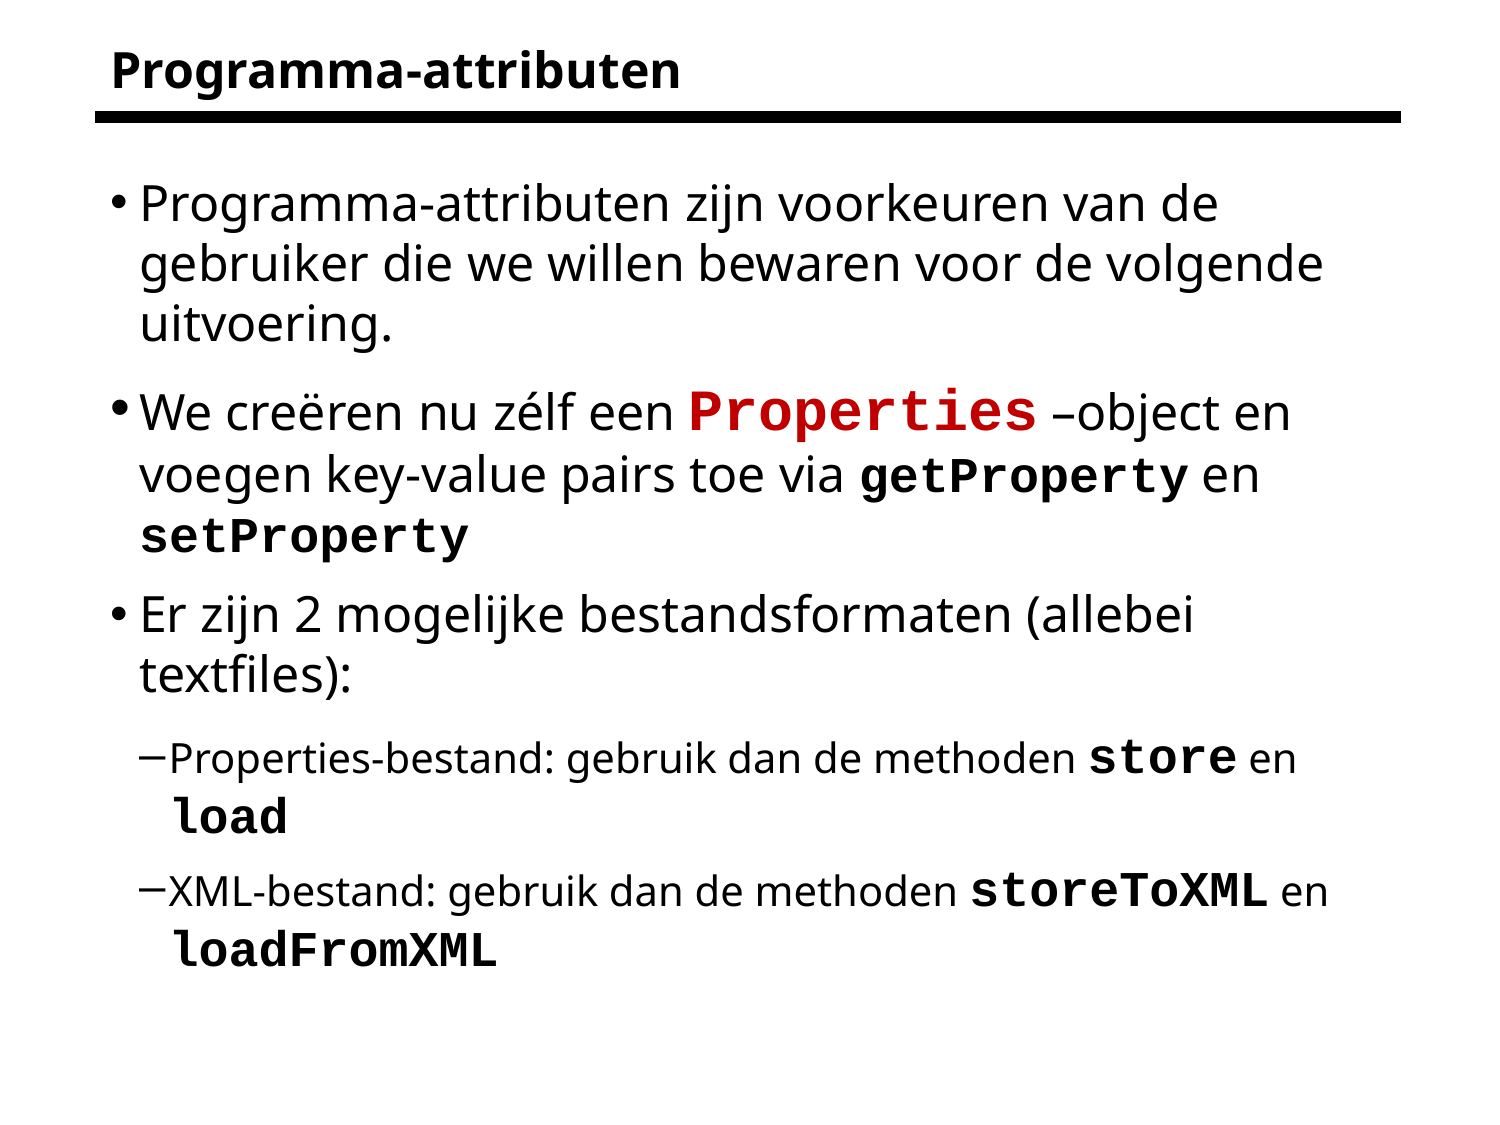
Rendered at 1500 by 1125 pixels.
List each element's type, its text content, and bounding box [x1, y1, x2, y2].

list Programma-attributen zijn voorkeuren van de gebruiker die we willen bewaren voor de volgende uitvoering. We creëren nu zélf een Properties –object en voegen key-value pairs toe via getProperty en setProperty Er zijn 2 mogelijke bestandsformaten (allebei textfiles): Properties-bestand: gebruik dan de methoden store en load XML-bestand: gebruik dan de methoden storeToXML en loadFromXML [94, 163, 1422, 1007]
title Programma-attributen [94, 20, 1402, 117]
